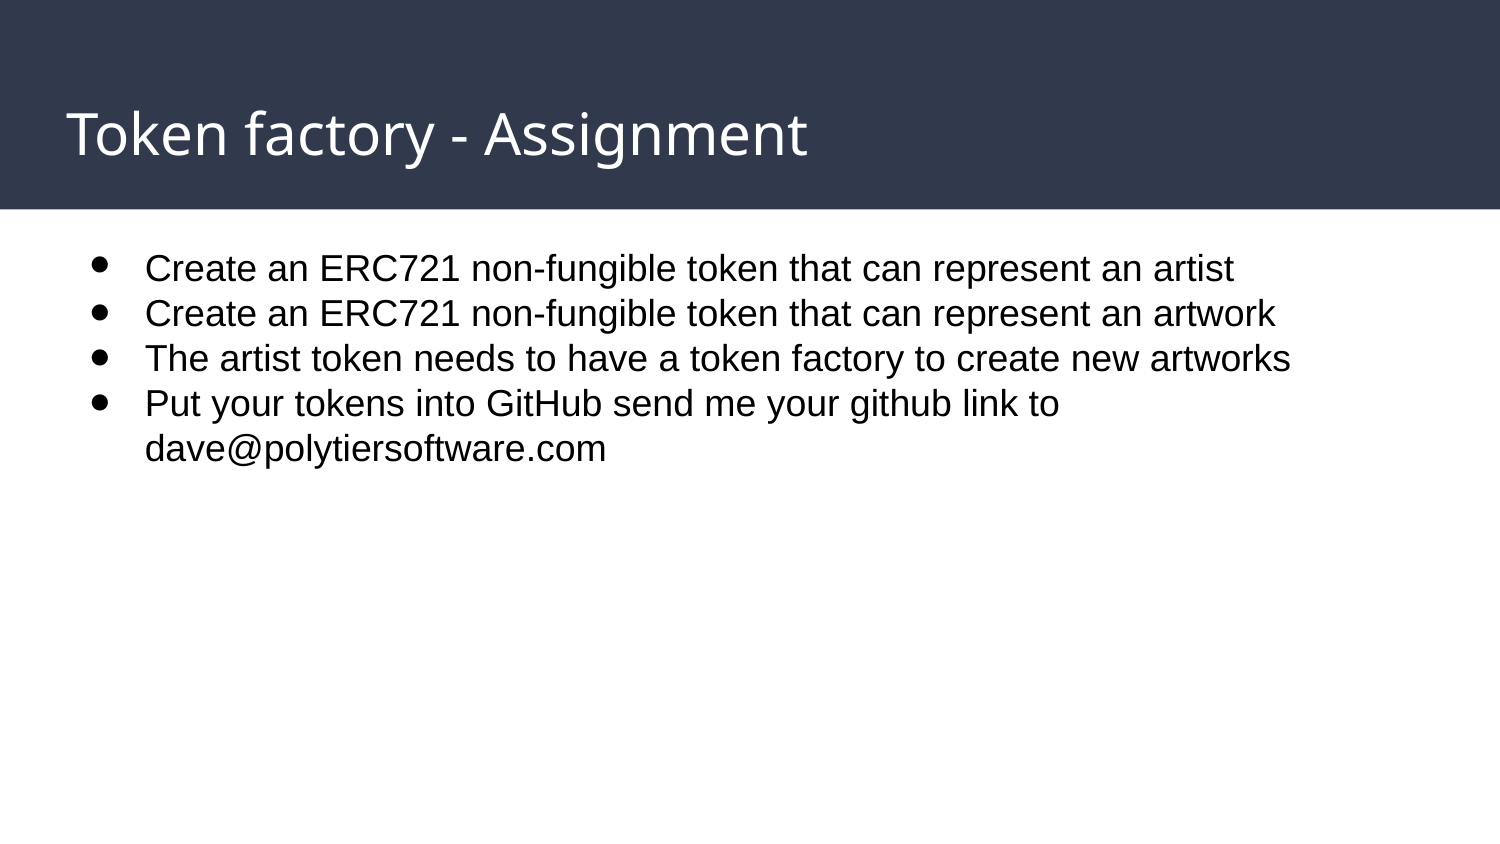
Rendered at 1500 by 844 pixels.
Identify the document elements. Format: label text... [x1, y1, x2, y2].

text_box Create an ERC721 non-fungible token that can represent an artist Create an ERC721 non-fungible token that can represent an artwork The artist token needs to have a token factory to create new artworks Put your tokens into GitHub send me your github link to dave@polytiersoftware.com [54, 228, 1450, 788]
title Token factory - Assignment [51, 82, 1449, 185]
